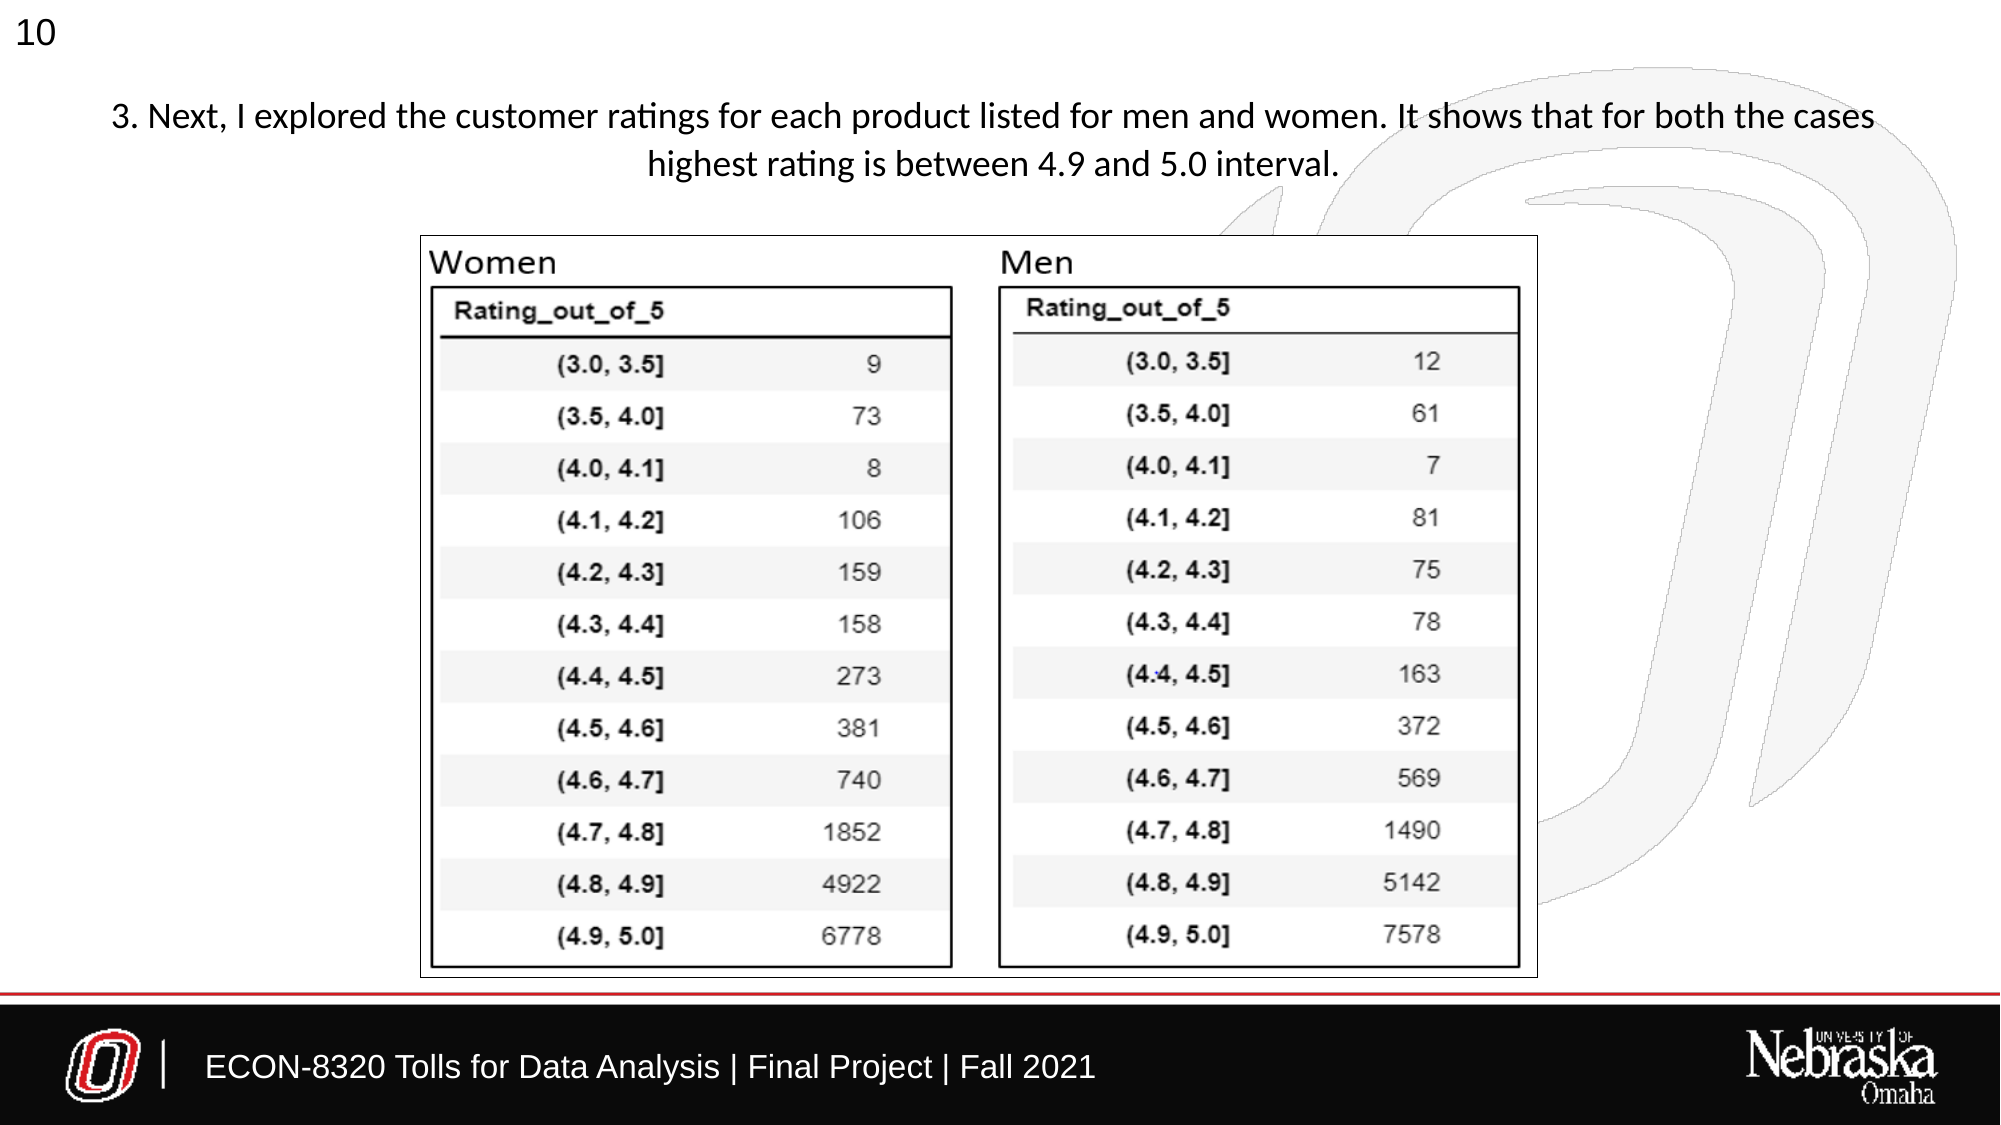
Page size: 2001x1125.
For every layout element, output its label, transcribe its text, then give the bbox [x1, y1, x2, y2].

footer ECON-8320 Tolls for Data Analysis | Final Project | Fall 2021 [189, 1035, 1672, 1096]
slide_number 10 [0, 0, 493, 493]
subtitle 3. Next, I explored the customer ratings for each product listed for men and women. It shows that for both the cases highest rating is between 4.9 and 5.0 interval. [493, 80, 1903, 266]
picture [0, 0, 2000, 1125]
